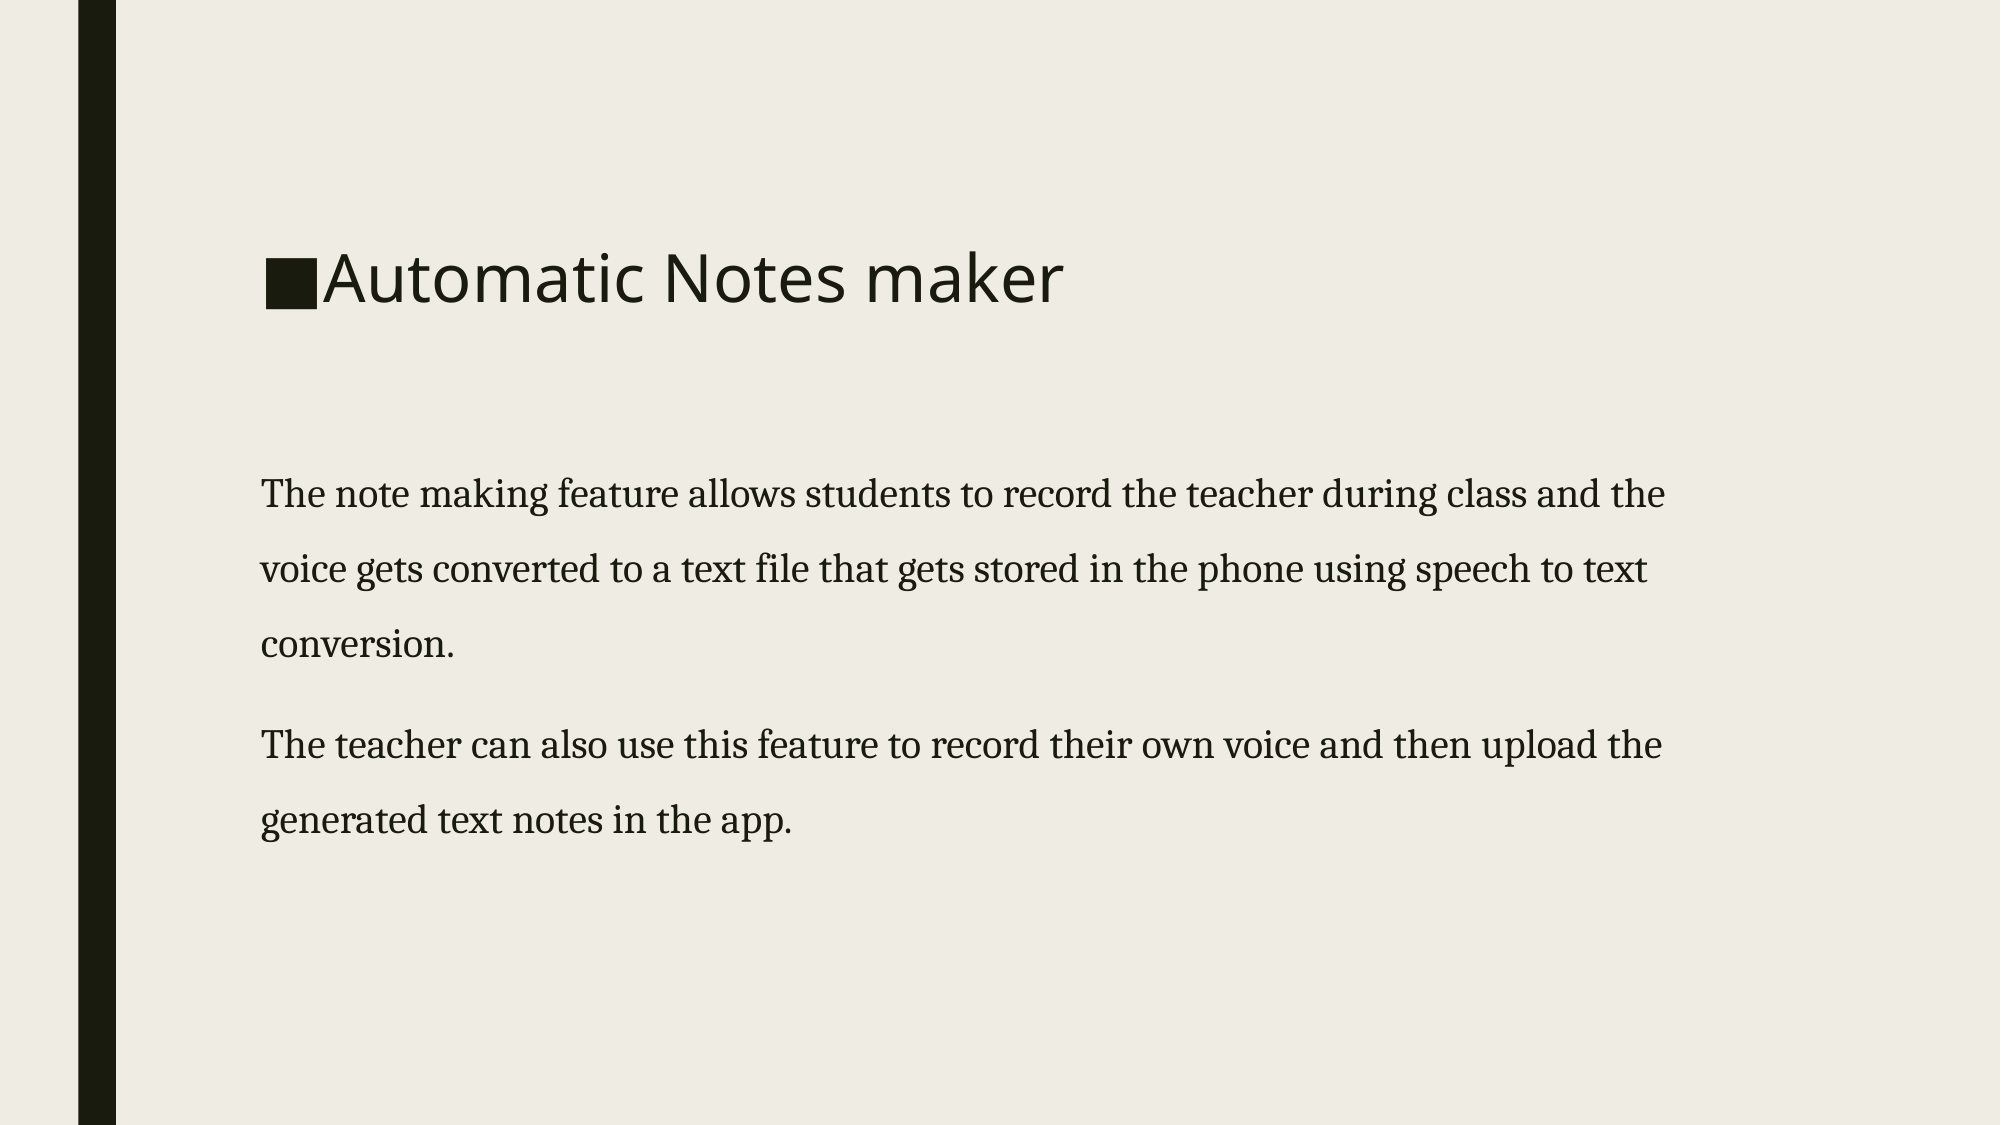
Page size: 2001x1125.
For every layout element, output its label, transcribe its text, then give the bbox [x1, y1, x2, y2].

list Automatic Notes maker The note making feature allows students to record the teacher during class and the voice gets converted to a text file that gets stored in the phone using speech to text conversion. The teacher can also use this feature to record their own voice and then upload the generated text notes in the app. [245, 148, 1774, 971]
